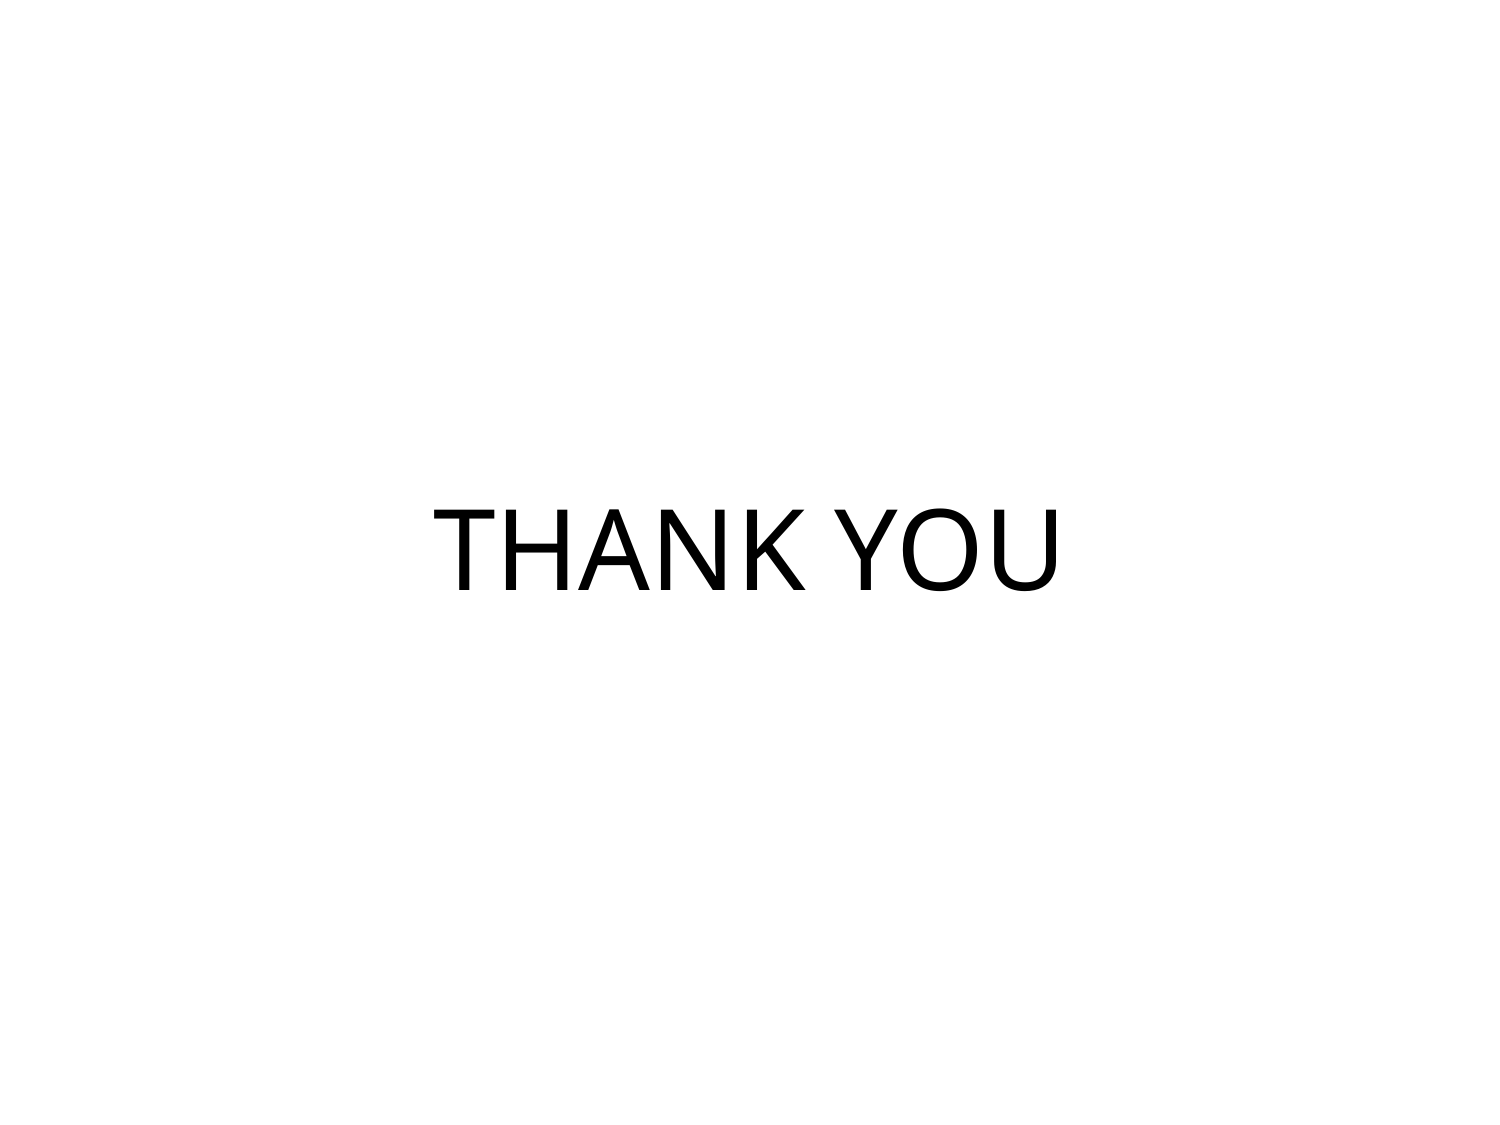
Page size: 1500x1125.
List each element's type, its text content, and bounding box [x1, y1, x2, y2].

list THANK YOU [75, 87, 1425, 1005]
